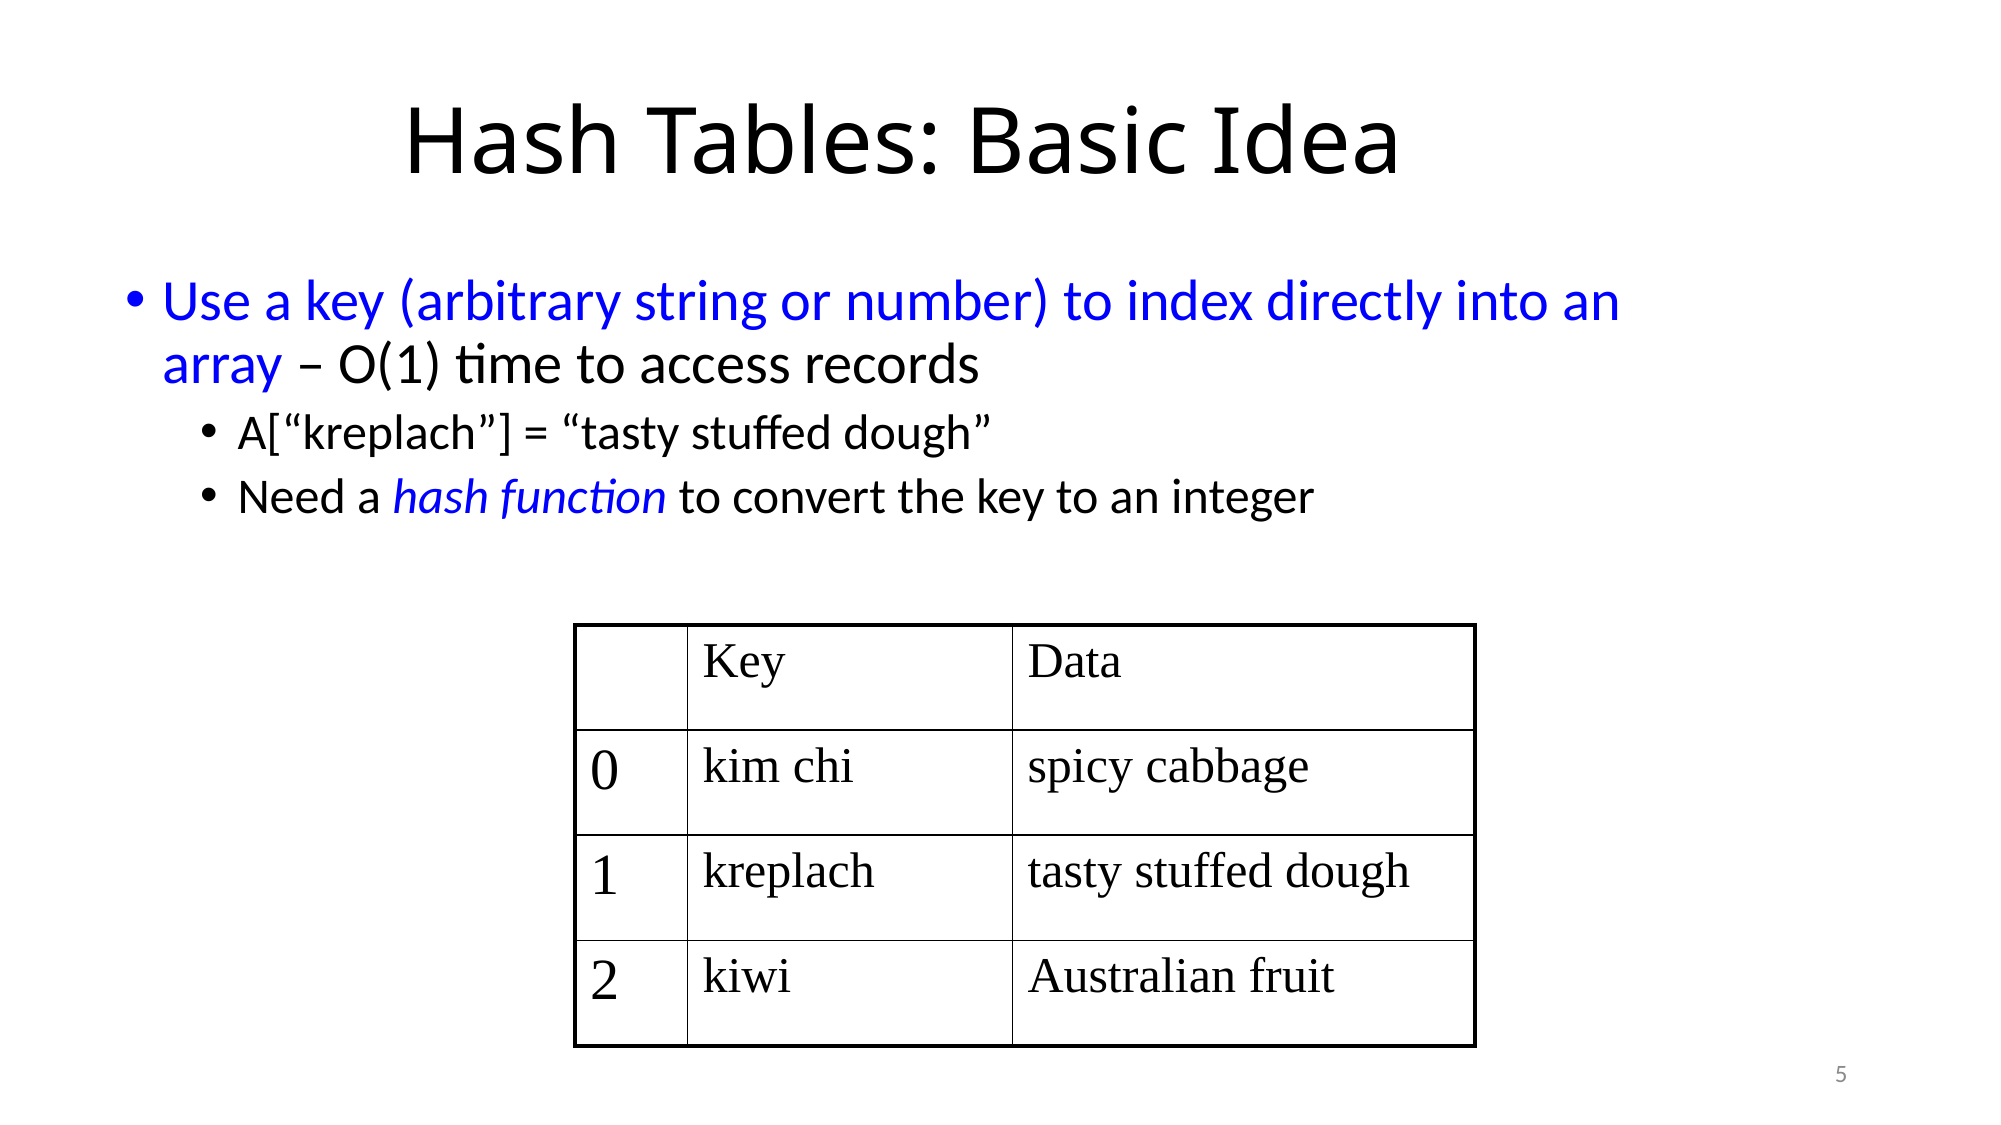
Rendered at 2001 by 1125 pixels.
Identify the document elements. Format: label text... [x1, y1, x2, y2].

table_cell 0 [577, 731, 687, 834]
list Use a key (arbitrary string or number) to index directly into an array – O(1) time to access records A[“kreplach”] = “tasty stuffed dough” Need a hash function to convert the key to an integer [110, 262, 1650, 938]
table_cell 2 [577, 941, 687, 1044]
table_header Key [688, 627, 1012, 729]
table_cell 1 [577, 836, 687, 940]
table_cell tasty stuffed dough [1013, 836, 1473, 940]
slide_number 5 [1412, 1042, 1863, 1103]
table_cell kim chi [688, 731, 1012, 834]
table_cell Australian fruit [1013, 941, 1473, 1044]
table_cell spicy cabbage [1013, 731, 1473, 834]
table_cell kiwi [688, 941, 1012, 1044]
table_cell kreplach [688, 836, 1012, 940]
table_header Data [1013, 627, 1473, 729]
title Hash Tables: Basic Idea [387, 50, 1663, 238]
table_header [577, 627, 687, 729]
